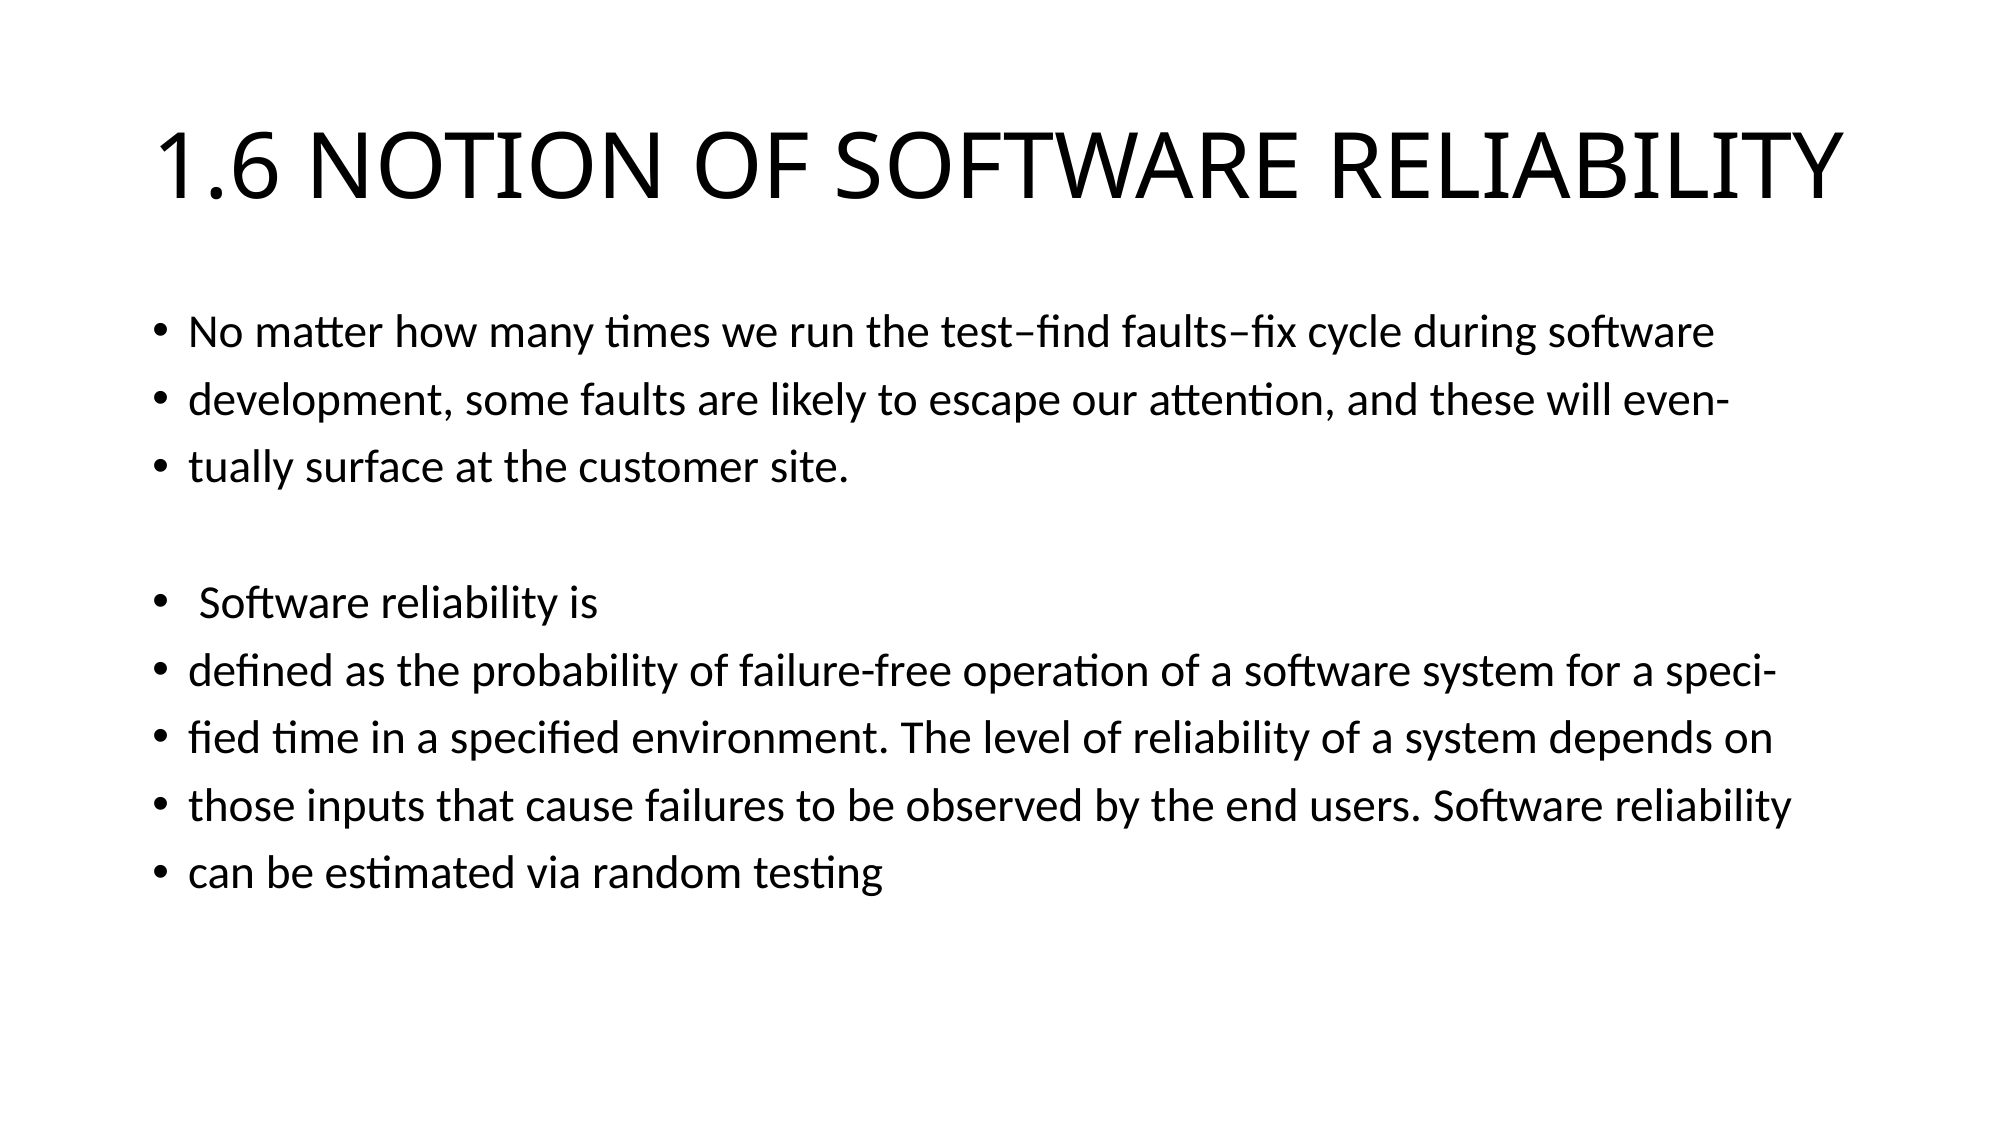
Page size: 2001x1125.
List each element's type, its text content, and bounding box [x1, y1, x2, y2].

list No matter how many times we run the test–find faults–fix cycle during software development, some faults are likely to escape our attention, and these will even- tually surface at the customer site. Software reliability is defined as the probability of failure-free operation of a software system for a speci- fied time in a specified environment. The level of reliability of a system depends on those inputs that cause failures to be observed by the end users. Software reliability can be estimated via random testing [137, 299, 1863, 1014]
title 1.6 NOTION OF SOFTWARE RELIABILITY [137, 59, 1863, 278]
